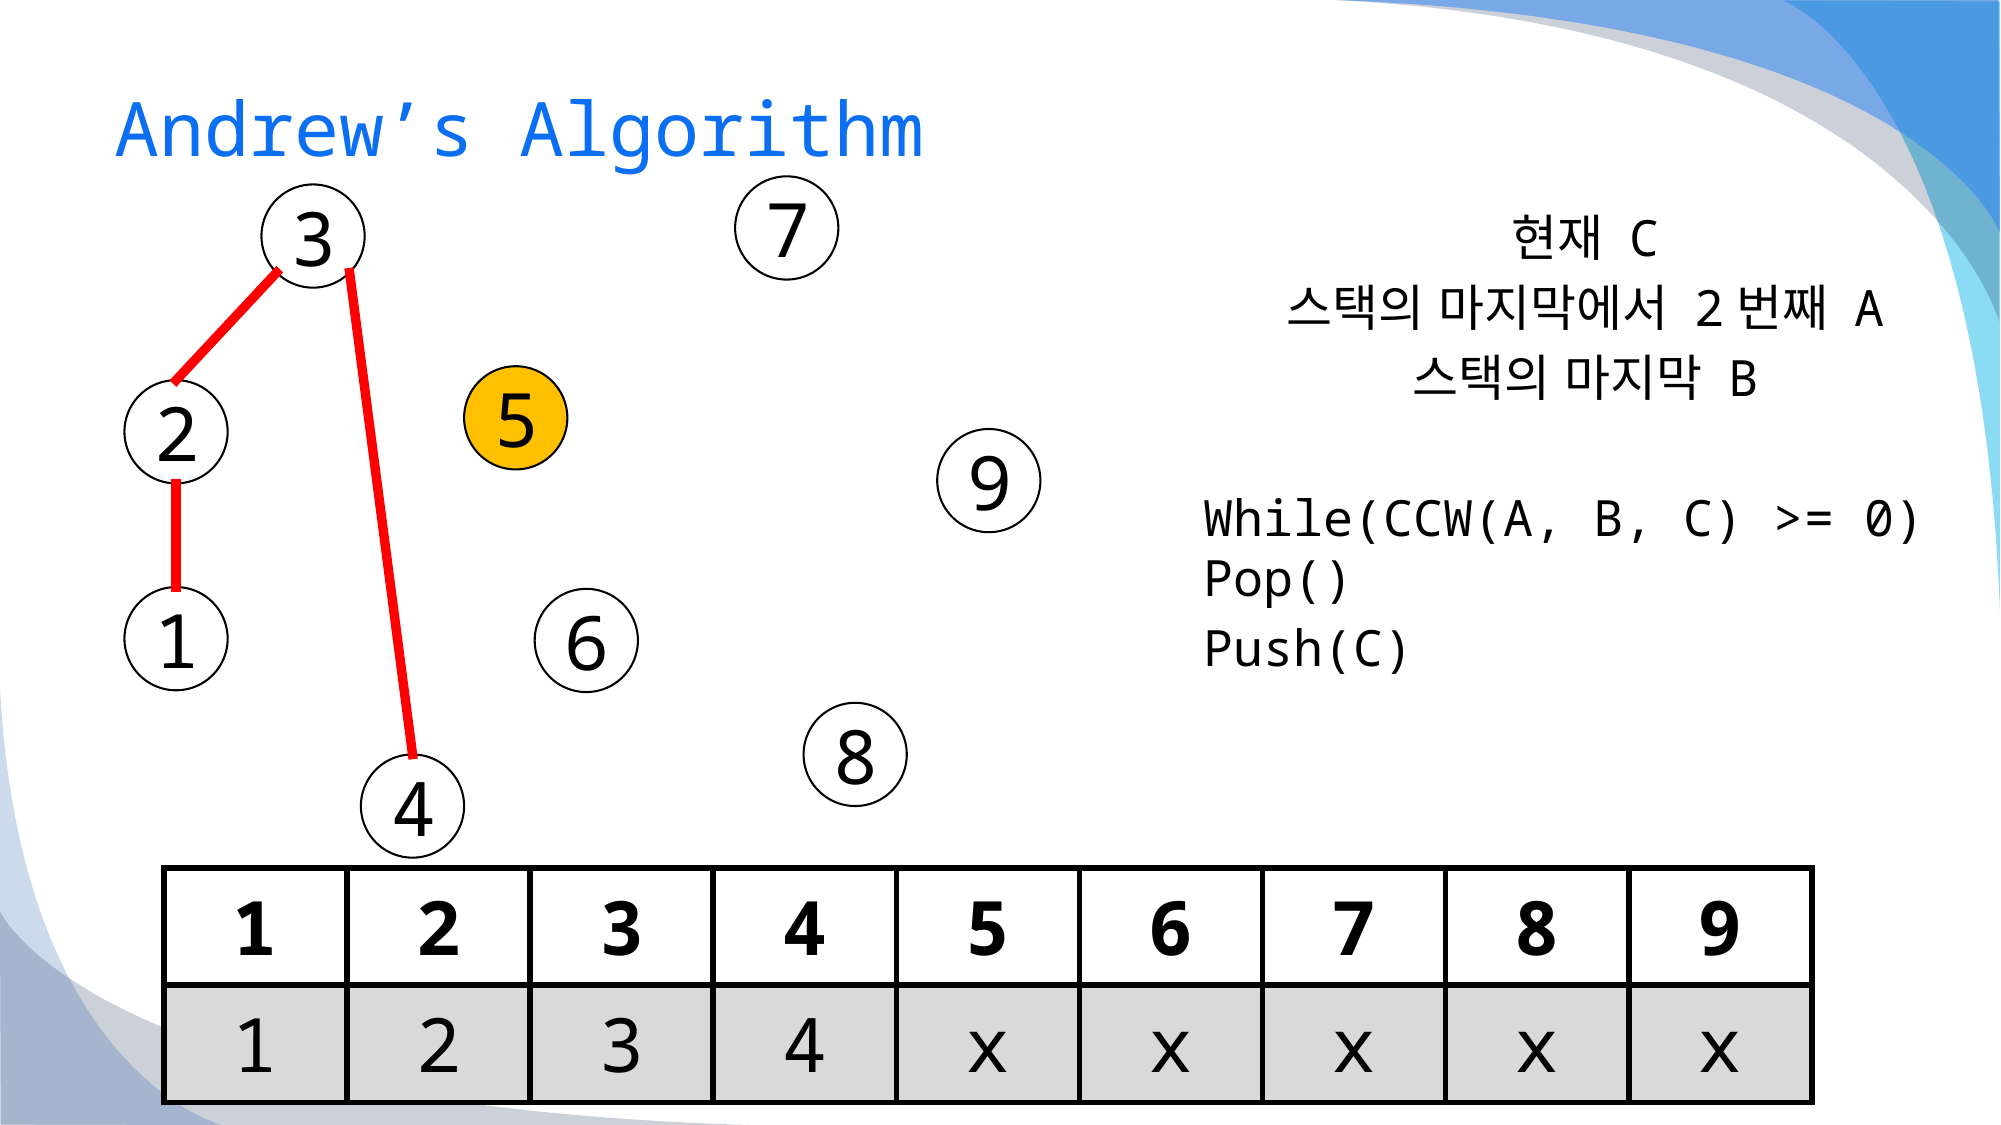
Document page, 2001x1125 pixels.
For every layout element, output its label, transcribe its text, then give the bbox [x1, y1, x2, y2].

table_header 5 [899, 871, 1077, 982]
table_header 4 [716, 871, 894, 982]
table_header 8 [1448, 871, 1626, 982]
table_cell 1 [167, 988, 344, 1100]
text_box 8 [802, 701, 908, 808]
table_cell x [1448, 988, 1626, 1100]
table_cell x [1632, 988, 1809, 1100]
text_box 3 [260, 183, 366, 289]
table_header 1 [167, 871, 344, 982]
text_box 2 [123, 379, 229, 485]
text_box 9 [936, 427, 1042, 534]
text_box 5 [463, 365, 569, 471]
table_cell x [1082, 988, 1260, 1100]
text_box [175, 271, 278, 381]
text_box 4 [359, 753, 466, 859]
table_header 9 [1632, 871, 1809, 982]
table_cell x [1265, 988, 1443, 1100]
table_header 2 [350, 871, 527, 982]
text_box 6 [533, 587, 639, 694]
table_cell 2 [350, 988, 527, 1100]
table_cell x [899, 988, 1077, 1100]
text_box 7 [734, 175, 840, 281]
list 현재 C 스택의 마지막에서 2번째 A 스택의 마지막 B While(CCW(A, B, C) >= 0) Pop() Push(C) [1188, 59, 1983, 842]
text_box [348, 271, 414, 756]
table_header 7 [1265, 871, 1443, 982]
text_box 1 [123, 586, 229, 692]
table_header 6 [1082, 871, 1260, 982]
title Andrew’s Algorithm [99, 50, 1900, 202]
table_cell 3 [533, 988, 710, 1100]
table_cell 4 [716, 988, 894, 1100]
table_header 3 [533, 871, 710, 982]
